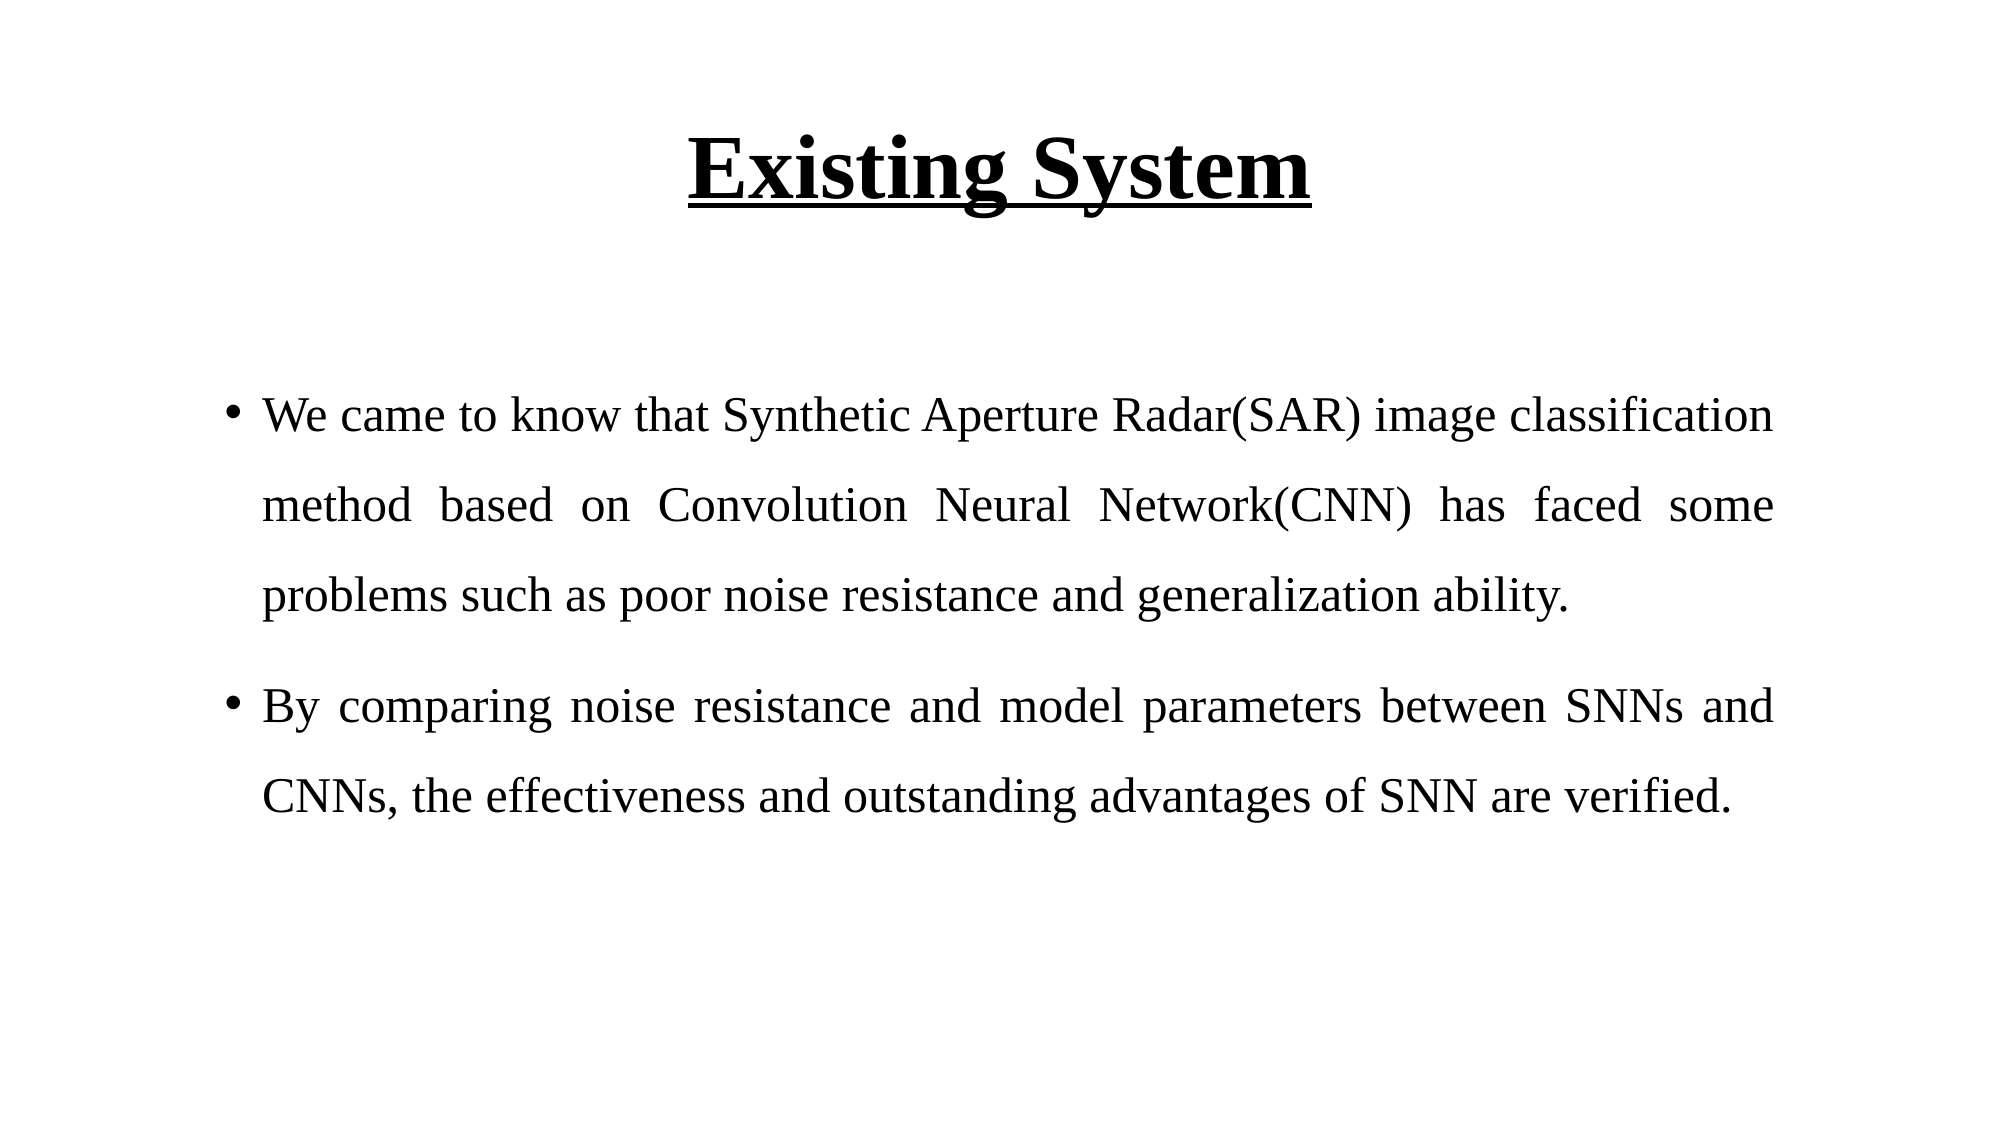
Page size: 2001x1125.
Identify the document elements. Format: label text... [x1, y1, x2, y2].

title Existing System [137, 59, 1863, 278]
list We came to know that Synthetic Aperture Radar(SAR) image classification method based on Convolution Neural Network(CNN) has faced some problems such as poor noise resistance and generalization ability. By comparing noise resistance and model parameters between SNNs and CNNs, the effectiveness and outstanding advantages of SNN are verified. [209, 344, 1791, 882]
